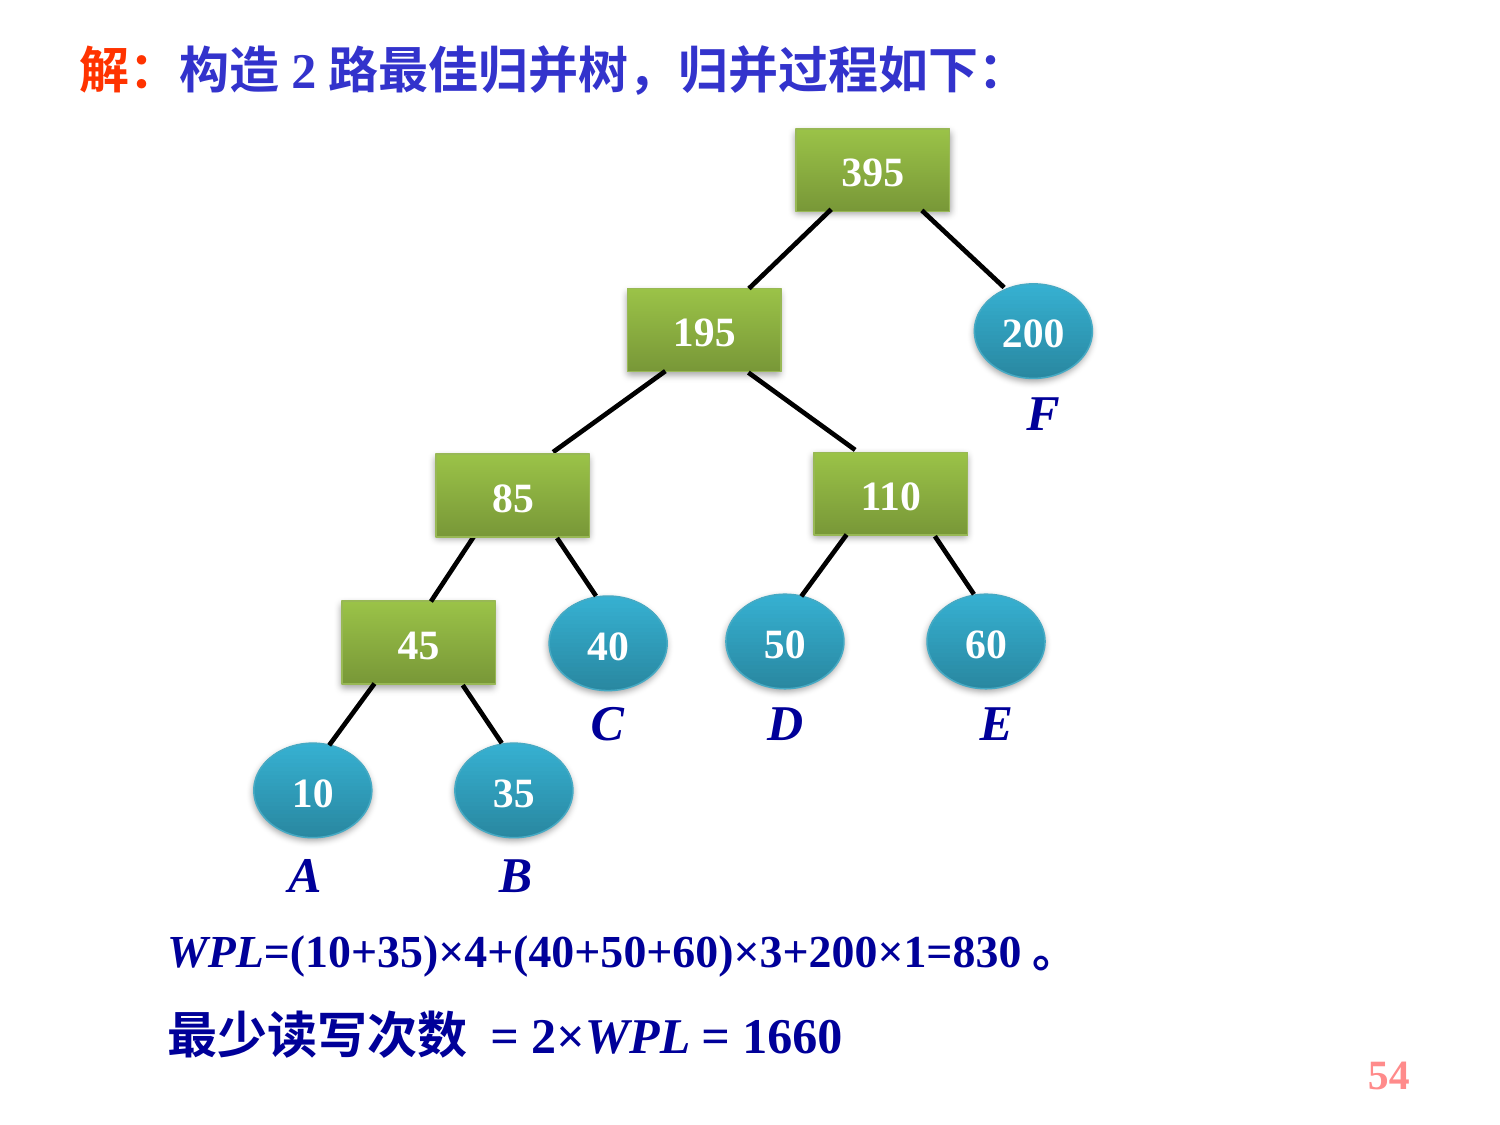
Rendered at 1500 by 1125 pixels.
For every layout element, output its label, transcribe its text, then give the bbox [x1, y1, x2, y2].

slide_number 54 [1074, 1042, 1425, 1103]
text_box 解：构造2路最佳归并树，归并过程如下： [64, 30, 1090, 106]
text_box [552, 288, 743, 453]
text_box 最少读写次数 = 2×WPL = 1660 [152, 996, 1196, 1071]
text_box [430, 453, 668, 760]
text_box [253, 601, 574, 912]
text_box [748, 128, 1093, 449]
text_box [725, 452, 1046, 760]
text_box WPL=(10+35)×4+(40+50+60)×3+200×1=830。 [152, 914, 1243, 984]
